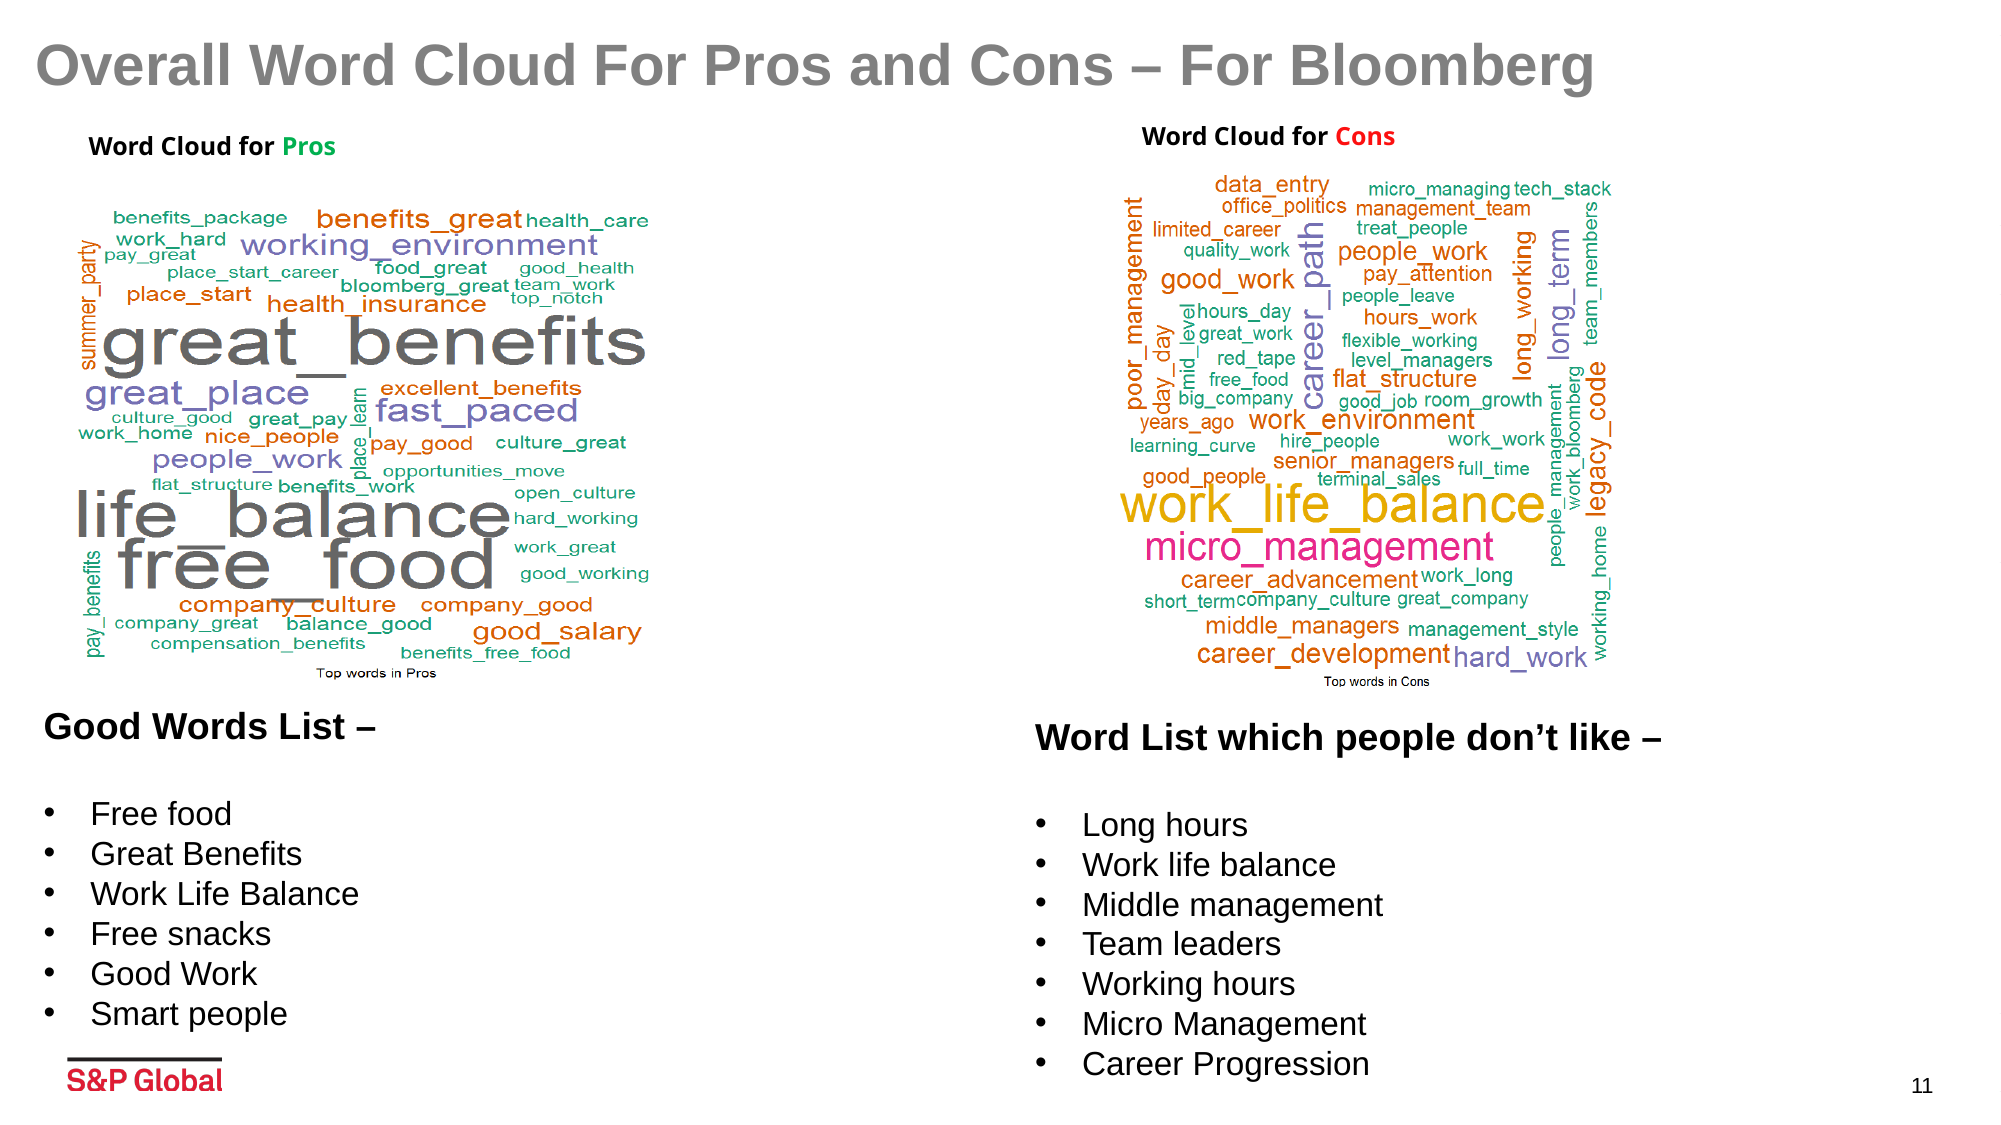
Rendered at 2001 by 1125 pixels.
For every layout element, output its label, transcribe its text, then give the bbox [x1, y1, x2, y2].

title Overall Word Cloud For Pros and Cons – For Bloomberg [35, 27, 1899, 101]
slide_number 11 [1839, 1036, 1934, 1098]
text_box Word Cloud for Pros [73, 123, 567, 168]
picture [1101, 158, 1620, 687]
picture [53, 191, 654, 680]
text_box Good Words List – Free food Great Benefits Work Life Balance Free snacks Good Work Smart people [28, 694, 862, 1040]
text_box Word List which people don’t like – Long hours Work life balance Middle management Team leaders Working hours Micro Management Career Progression [1020, 705, 1702, 1090]
text_box Word Cloud for Cons [1127, 113, 1620, 158]
